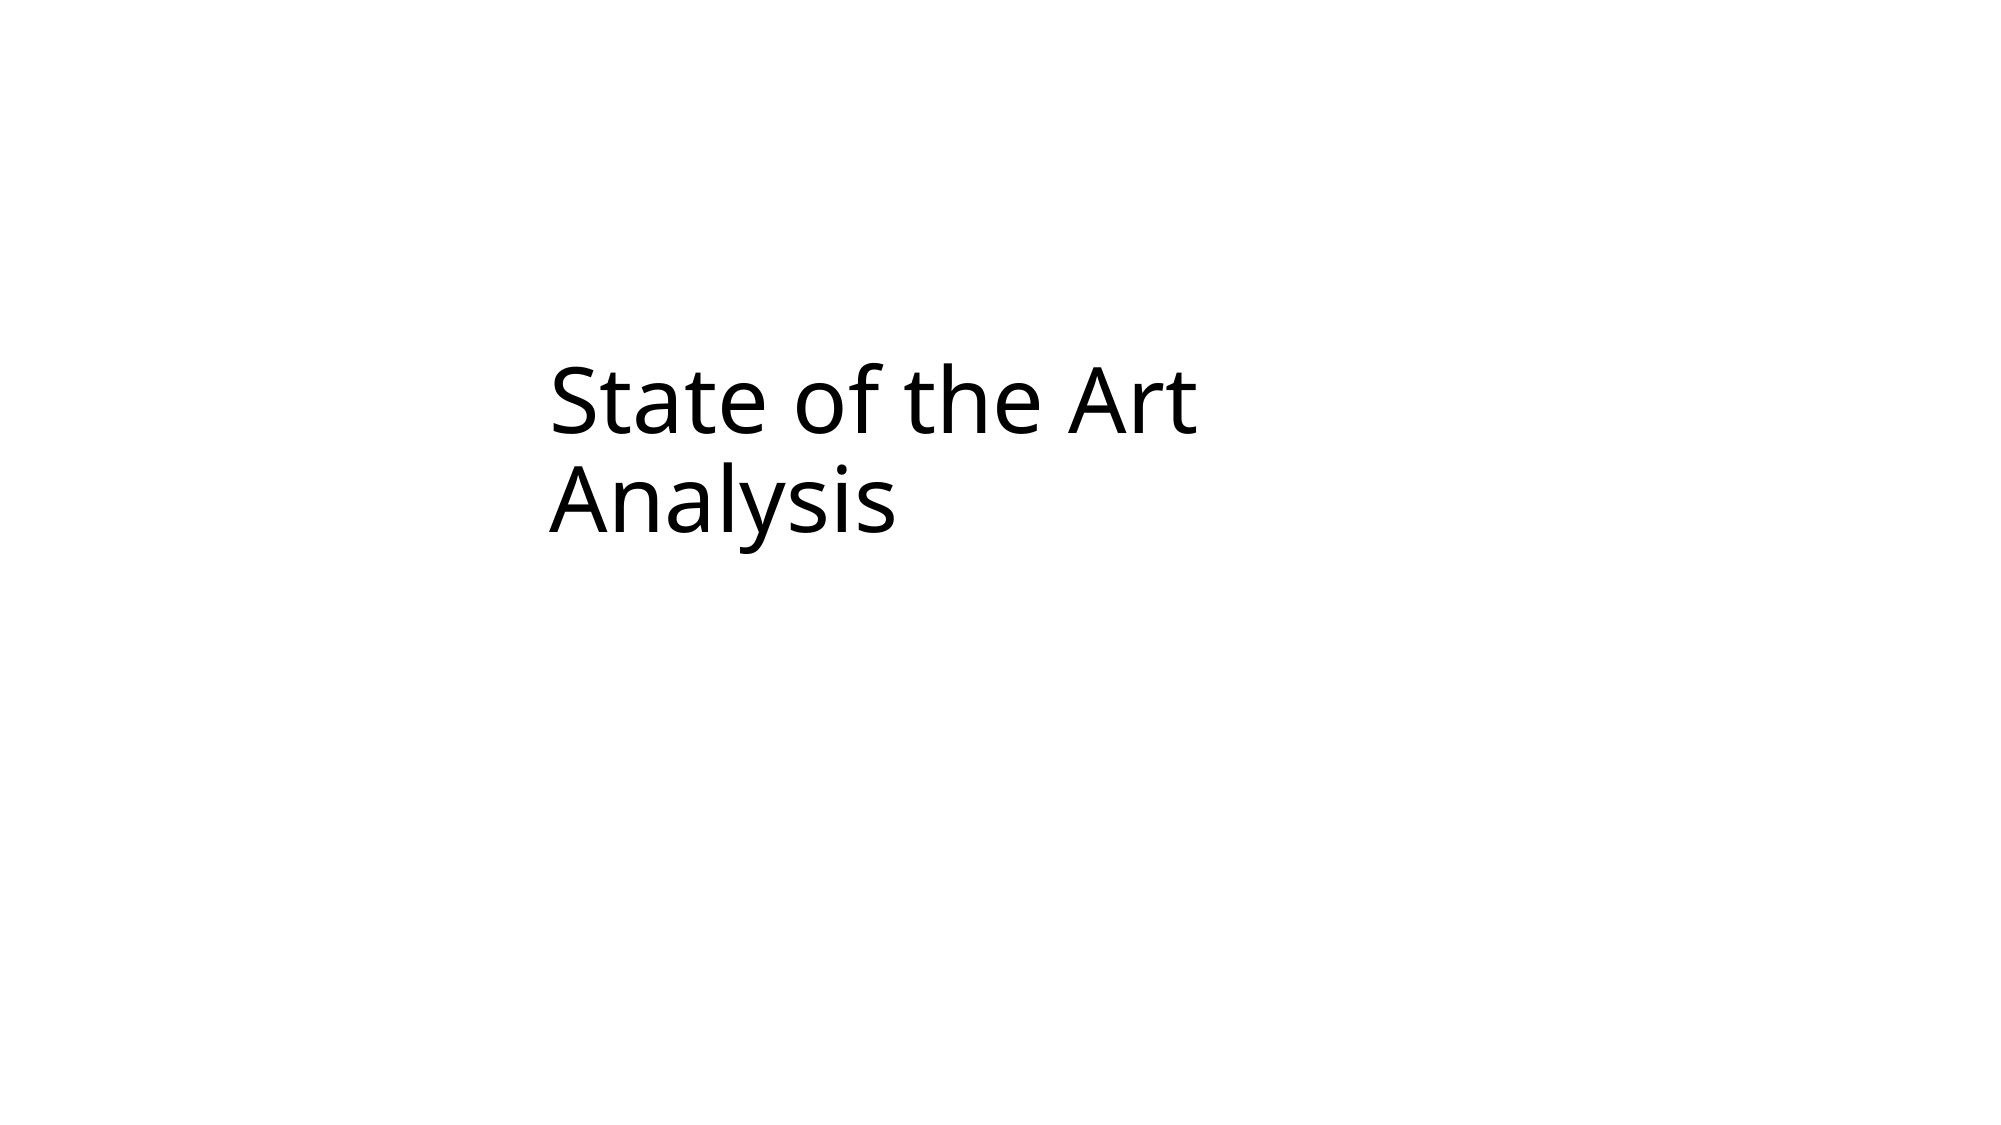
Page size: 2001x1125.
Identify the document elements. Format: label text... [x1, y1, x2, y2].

title State of the Art Analysis [534, 345, 1466, 563]
